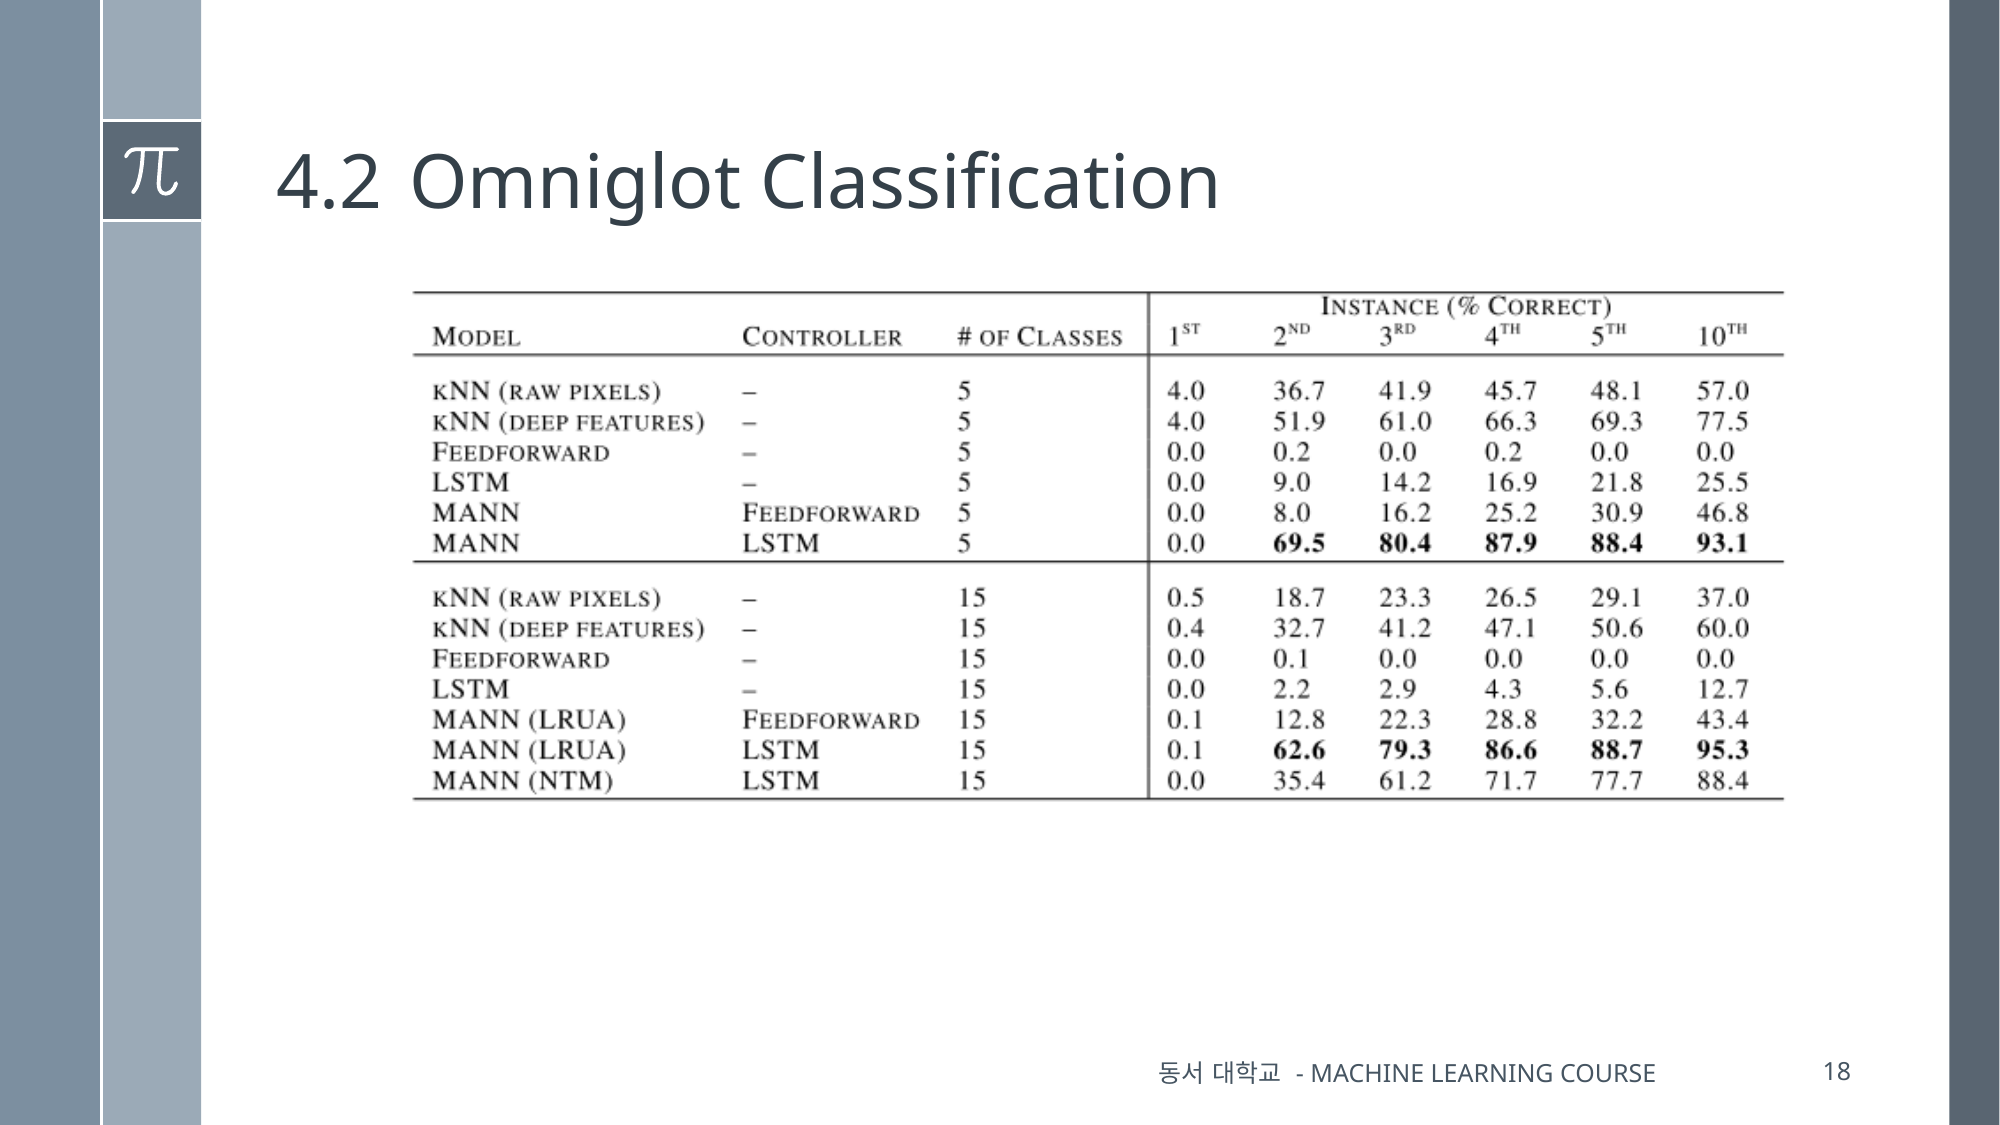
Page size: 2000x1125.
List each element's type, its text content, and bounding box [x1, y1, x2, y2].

slide_number 17 [1766, 1042, 1867, 1103]
picture [397, 267, 1816, 823]
footer 동서 대학교 - Machine Learning Course [1082, 1042, 1734, 1103]
title 4.2 Omniglot Classification [261, 29, 1867, 233]
